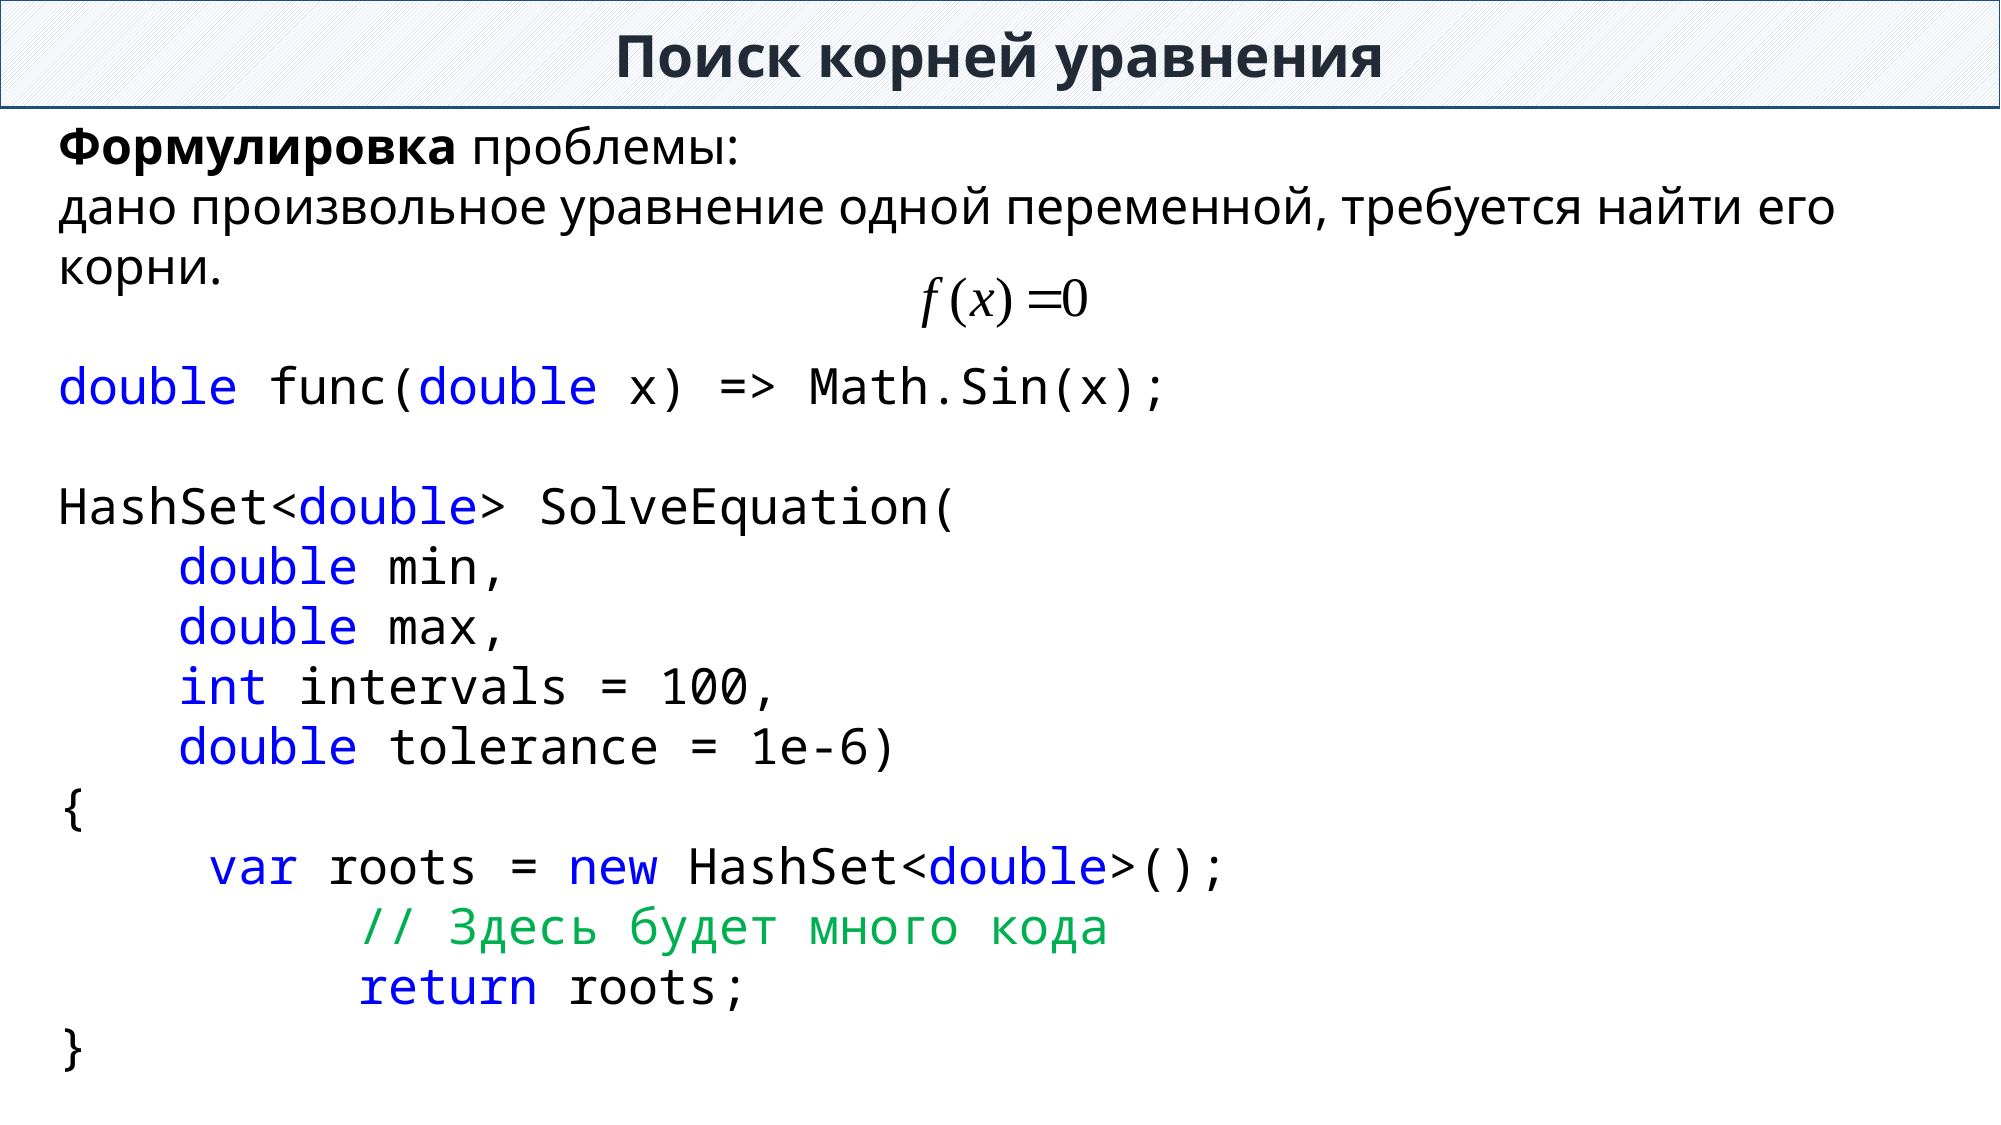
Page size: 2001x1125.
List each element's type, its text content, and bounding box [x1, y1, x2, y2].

text_box Поиск корней уравнения [0, 0, 2000, 107]
text_box Формулировка проблемы: дано произвольное уравнение одной переменной, требуется найти его корни. double func(double x) => Math.Sin(x); HashSet<double> SolveEquation( double min, double max, int intervals = 100, double tolerance = 1e-6) { var roots = new HashSet<double>(); // Здесь будет много кода return roots; } [0, 107, 2000, 1083]
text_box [905, 270, 1095, 336]
